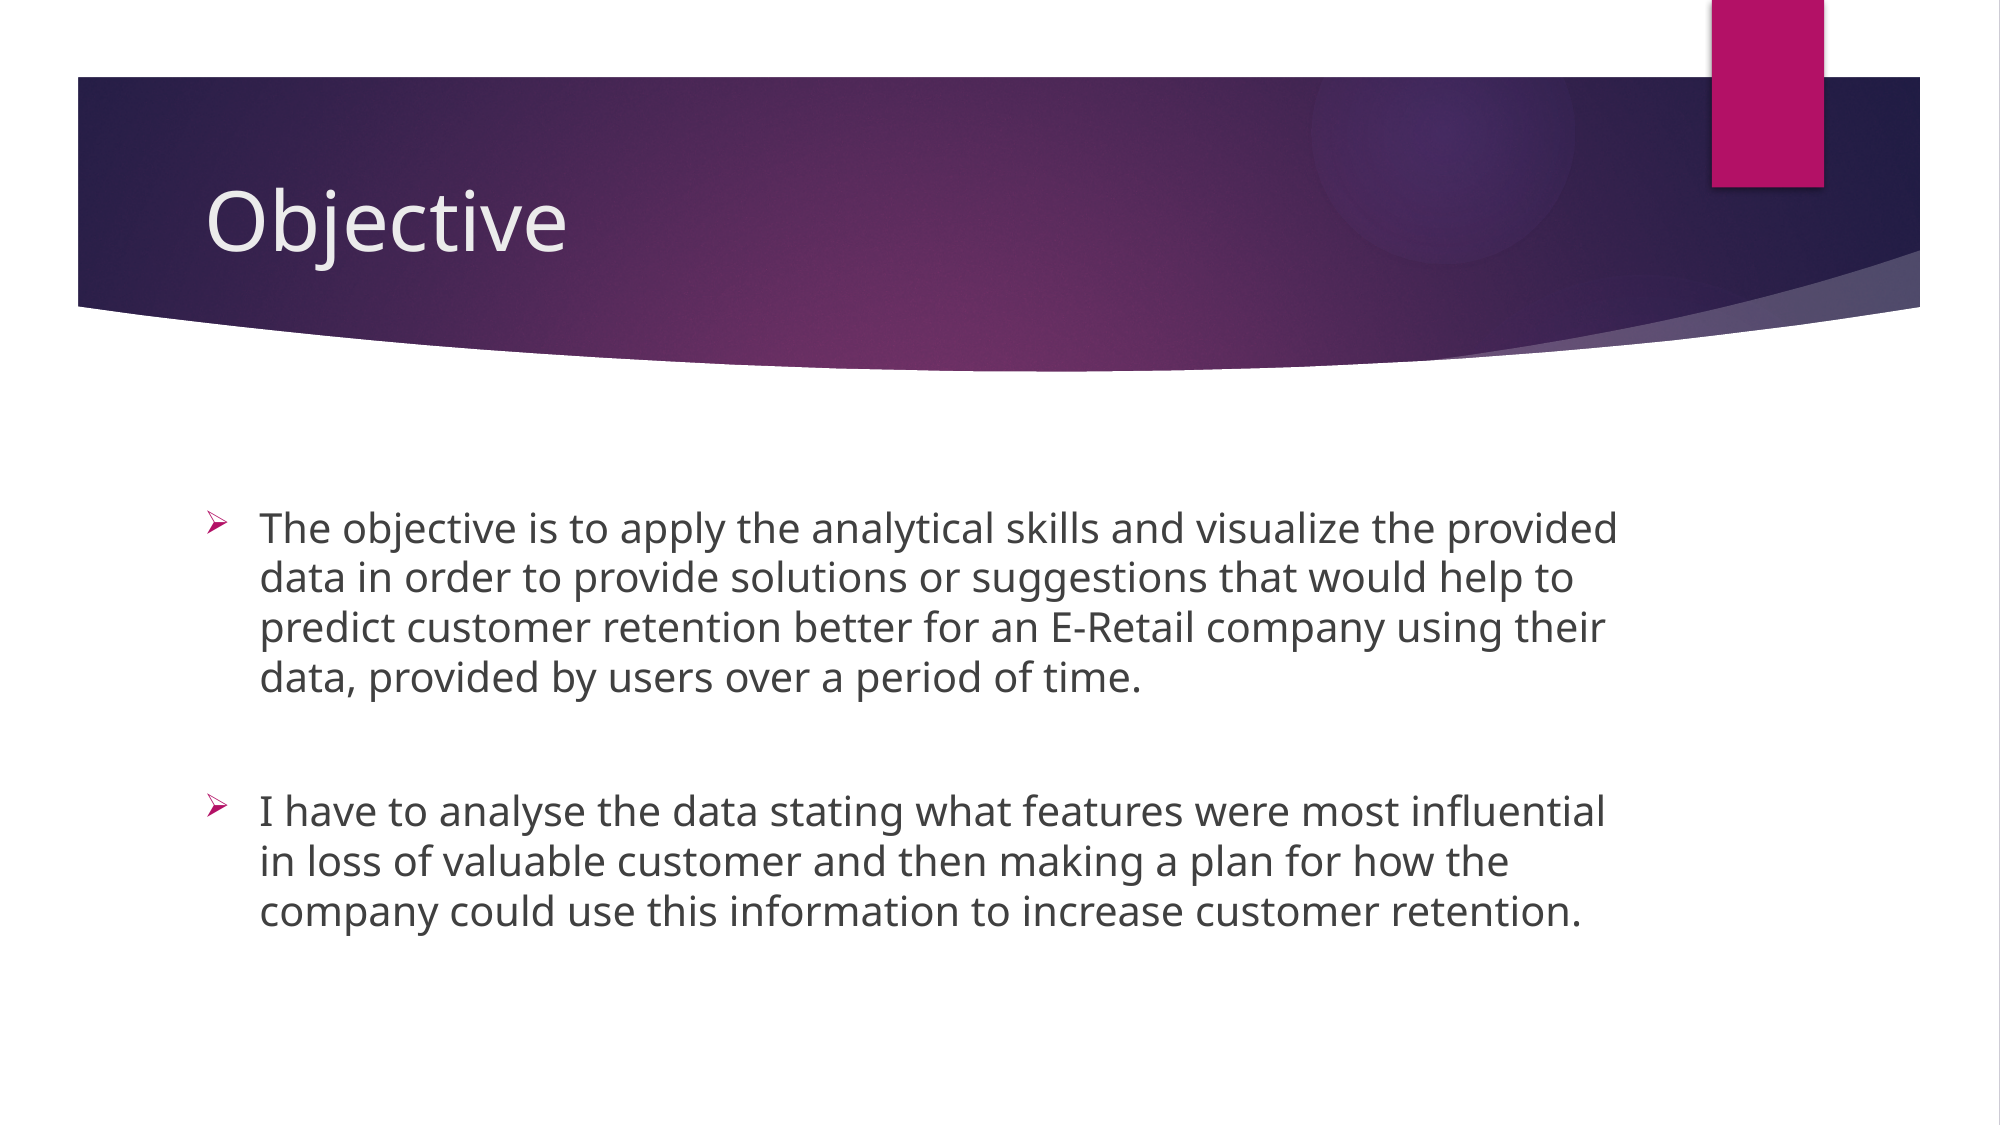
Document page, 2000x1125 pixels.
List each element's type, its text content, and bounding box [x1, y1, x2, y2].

list The objective is to apply the analytical skills and visualize the provided data in order to provide solutions or suggestions that would help to predict customer retention better for an E-Retail company using their data, provided by users over a period of time. I have to analyse the data stating what features were most influential in loss of valuable customer and then making a plan for how the company could use this information to increase customer retention. [189, 427, 1637, 988]
title Objective [189, 159, 1627, 276]
